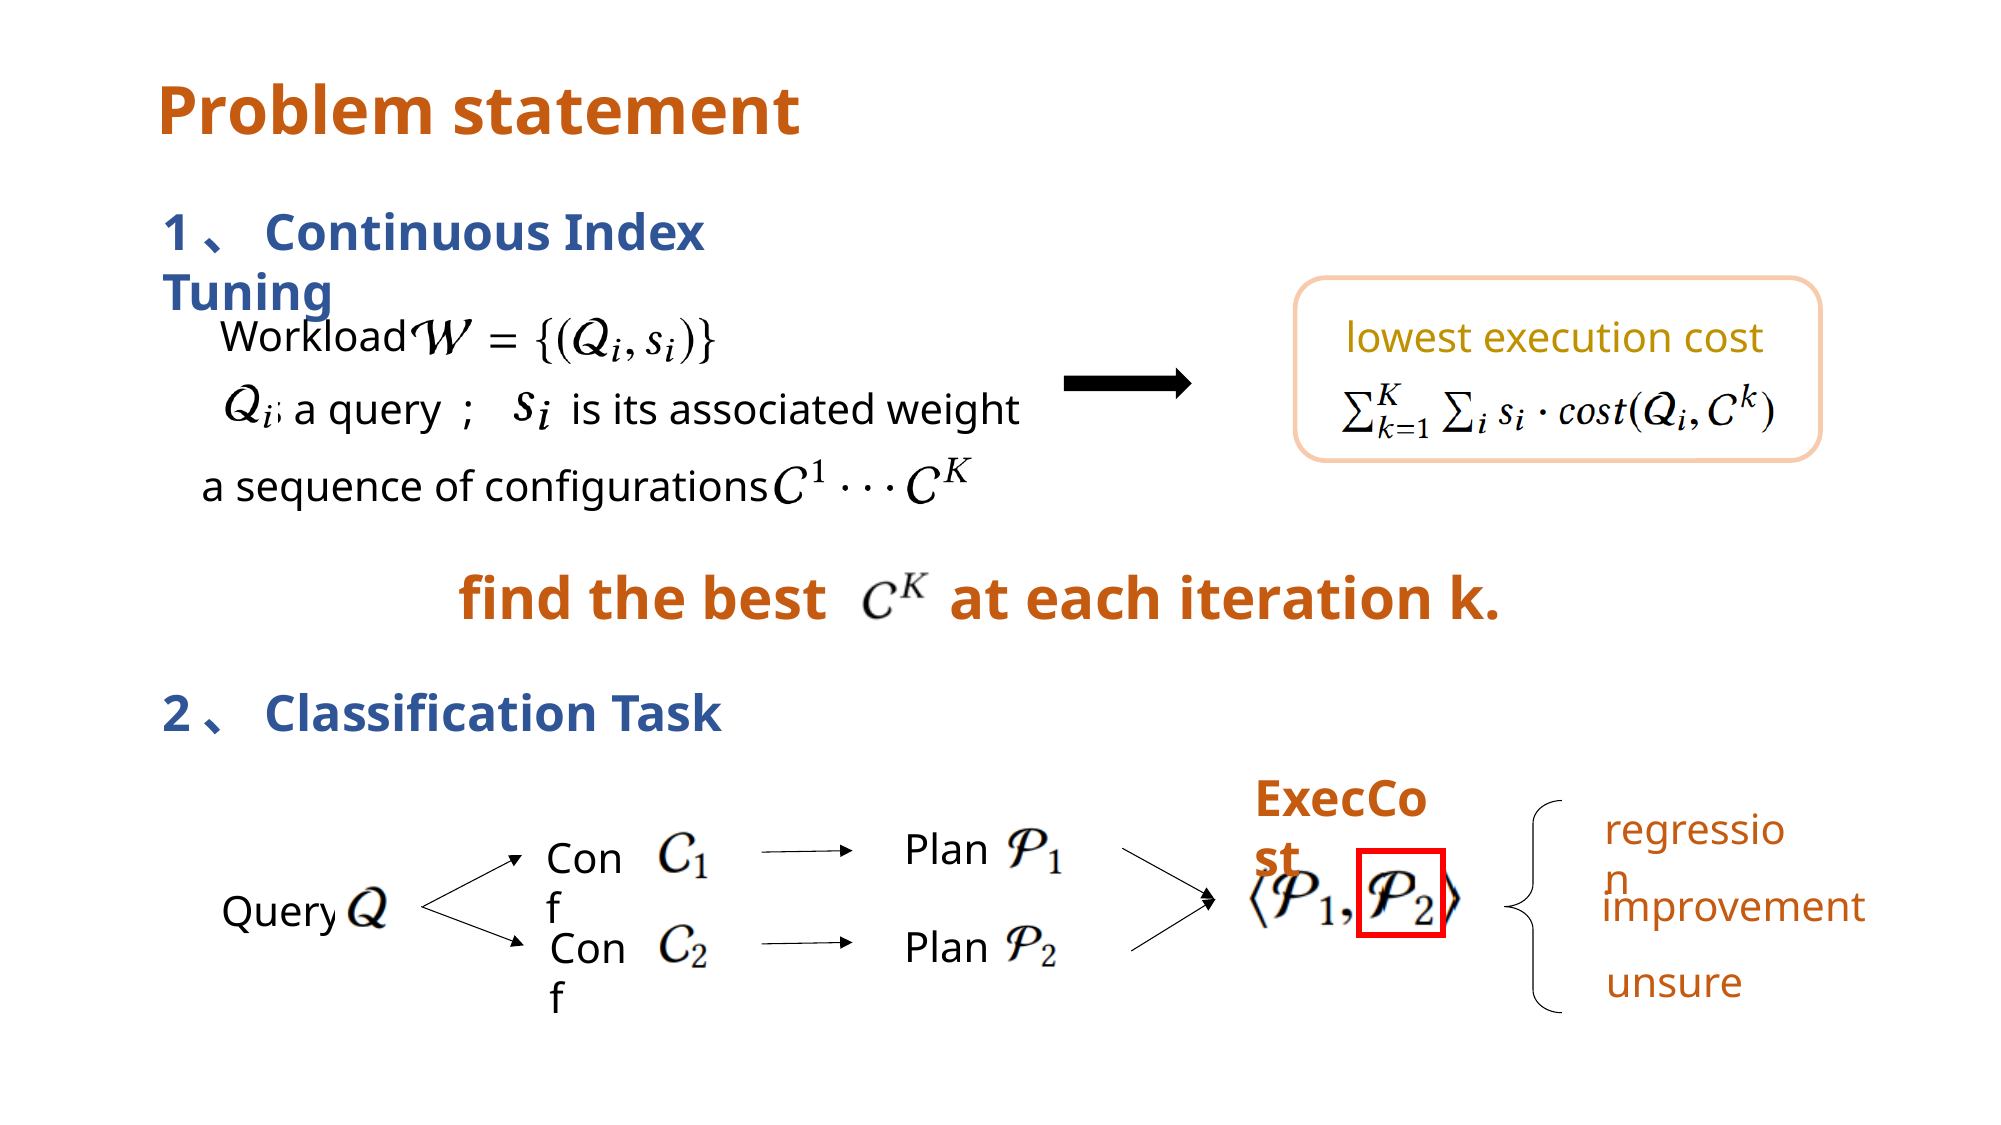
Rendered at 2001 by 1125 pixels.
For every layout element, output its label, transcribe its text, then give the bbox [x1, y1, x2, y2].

text_box Problem statement [140, 55, 1866, 170]
picture [652, 828, 717, 881]
text_box Query [206, 877, 366, 942]
text_box improvement [1586, 872, 1905, 938]
text_box Conf [534, 914, 656, 1030]
text_box ExecCost [1240, 758, 1466, 894]
picture [219, 375, 278, 434]
text_box is a query ; is its associated weight [237, 375, 1036, 441]
picture [507, 378, 569, 434]
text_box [422, 855, 522, 906]
text_box Workload [205, 302, 431, 367]
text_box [1122, 848, 1215, 899]
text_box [421, 906, 524, 946]
text_box [1063, 367, 1192, 400]
picture [1000, 921, 1064, 969]
picture [773, 452, 974, 519]
text_box find the best at each iteration k. [443, 553, 1532, 639]
text_box 1、Continuous Index Tuning [147, 193, 808, 328]
picture [659, 918, 711, 969]
picture [1247, 865, 1464, 933]
text_box [1504, 799, 1562, 1014]
text_box a sequence of configurations [186, 452, 773, 518]
text_box 2、Classification Task [147, 674, 808, 749]
text_box Conf [531, 824, 653, 940]
picture [335, 876, 396, 936]
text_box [1131, 898, 1216, 951]
text_box [1294, 276, 1822, 462]
text_box regression [1589, 795, 1816, 872]
text_box Plan [889, 913, 1011, 979]
text_box Plan [889, 815, 1011, 881]
picture [1342, 383, 1774, 441]
picture [1003, 822, 1064, 879]
picture [410, 309, 716, 377]
picture [861, 568, 930, 625]
text_box unsure [1591, 948, 1817, 1014]
